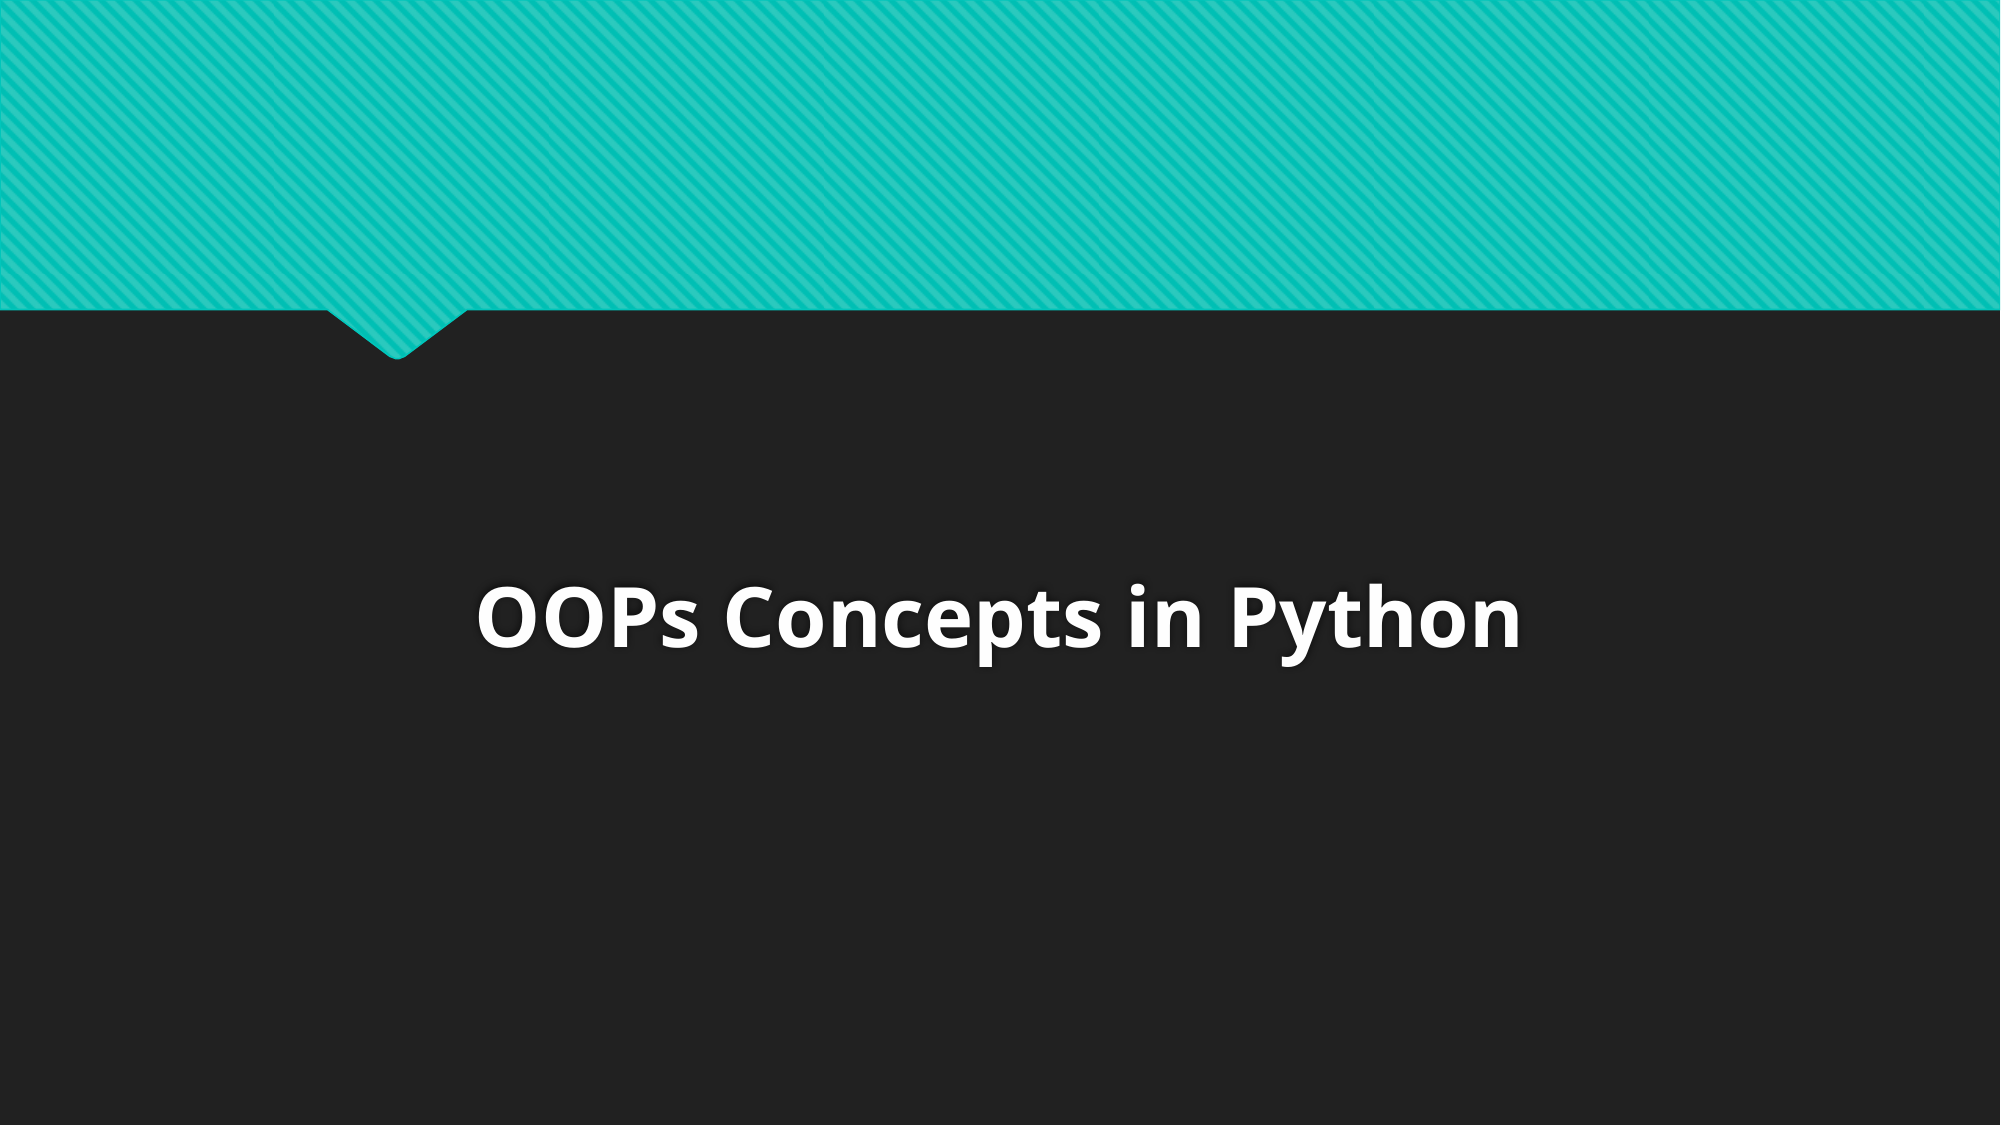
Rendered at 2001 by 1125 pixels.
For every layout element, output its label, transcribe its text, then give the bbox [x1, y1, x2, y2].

title OOPs Concepts in Python [428, 453, 1572, 672]
